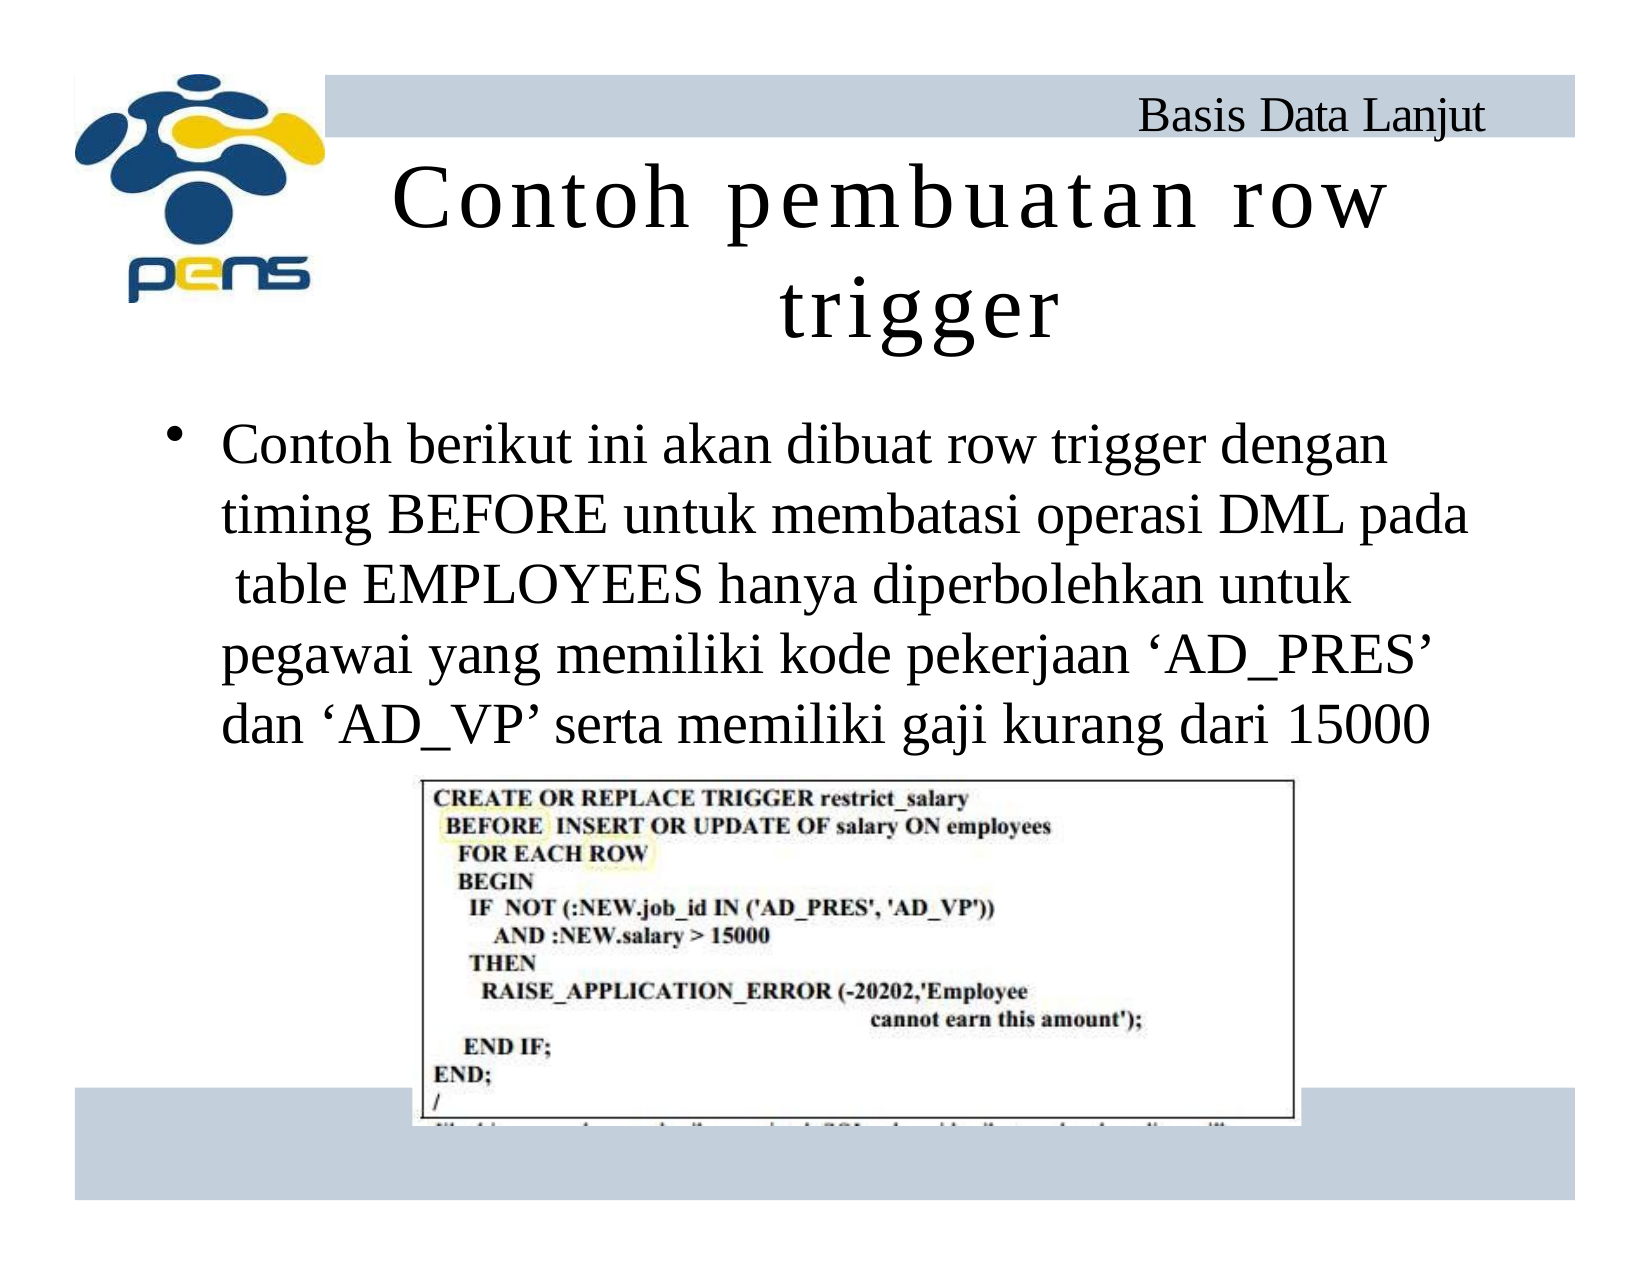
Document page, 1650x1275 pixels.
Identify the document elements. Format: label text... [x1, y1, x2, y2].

picture [75, 142, 325, 303]
text_box Basis Data Lanjut [74, 79, 1575, 142]
picture [75, 74, 325, 79]
title Contoh pembuatan row trigger [389, 134, 1398, 357]
text_box [412, 775, 1302, 1126]
text_box Contoh berikut ini akan dibuat row trigger dengan timing BEFORE untuk membatasi operasi DML pada table EMPLOYEES hanya diperbolehkan untuk pegawai yang memiliki kode pekerjaan ‘AD_PRES’ dan ‘AD_VP’ serta memiliki gaji kurang dari 15000 [162, 403, 1480, 756]
